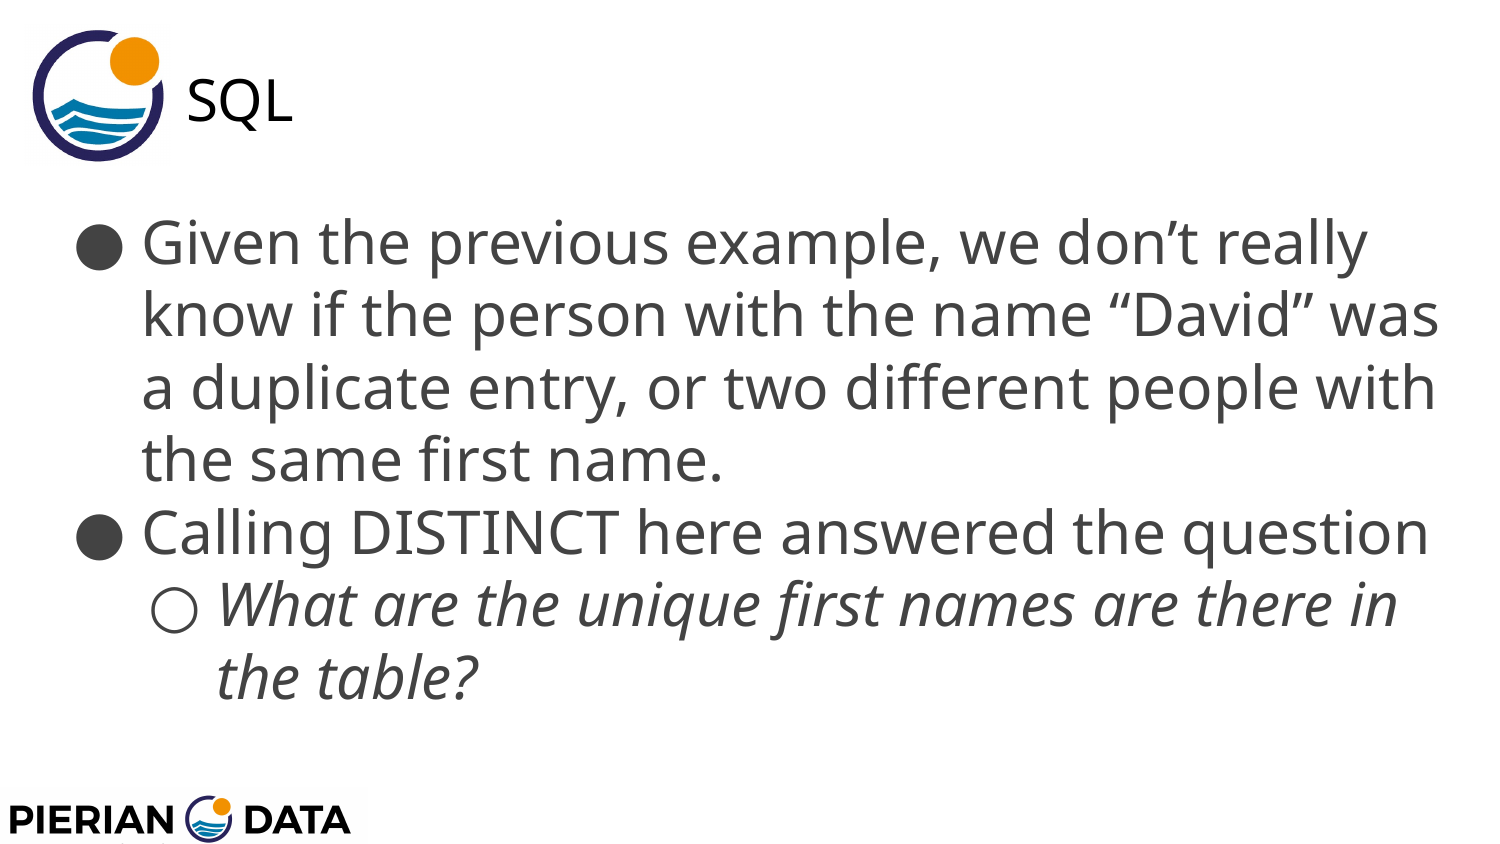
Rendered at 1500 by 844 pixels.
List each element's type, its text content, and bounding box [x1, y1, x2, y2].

list Given the previous example, we don’t really know if the person with the name “David” was a duplicate entry, or two different people with the same first name. Calling DISTINCT here answered the question What are the unique first names are there in the table? [51, 189, 1476, 750]
picture [0, 787, 368, 844]
title SQL [176, 48, 1449, 143]
picture [24, 24, 172, 167]
